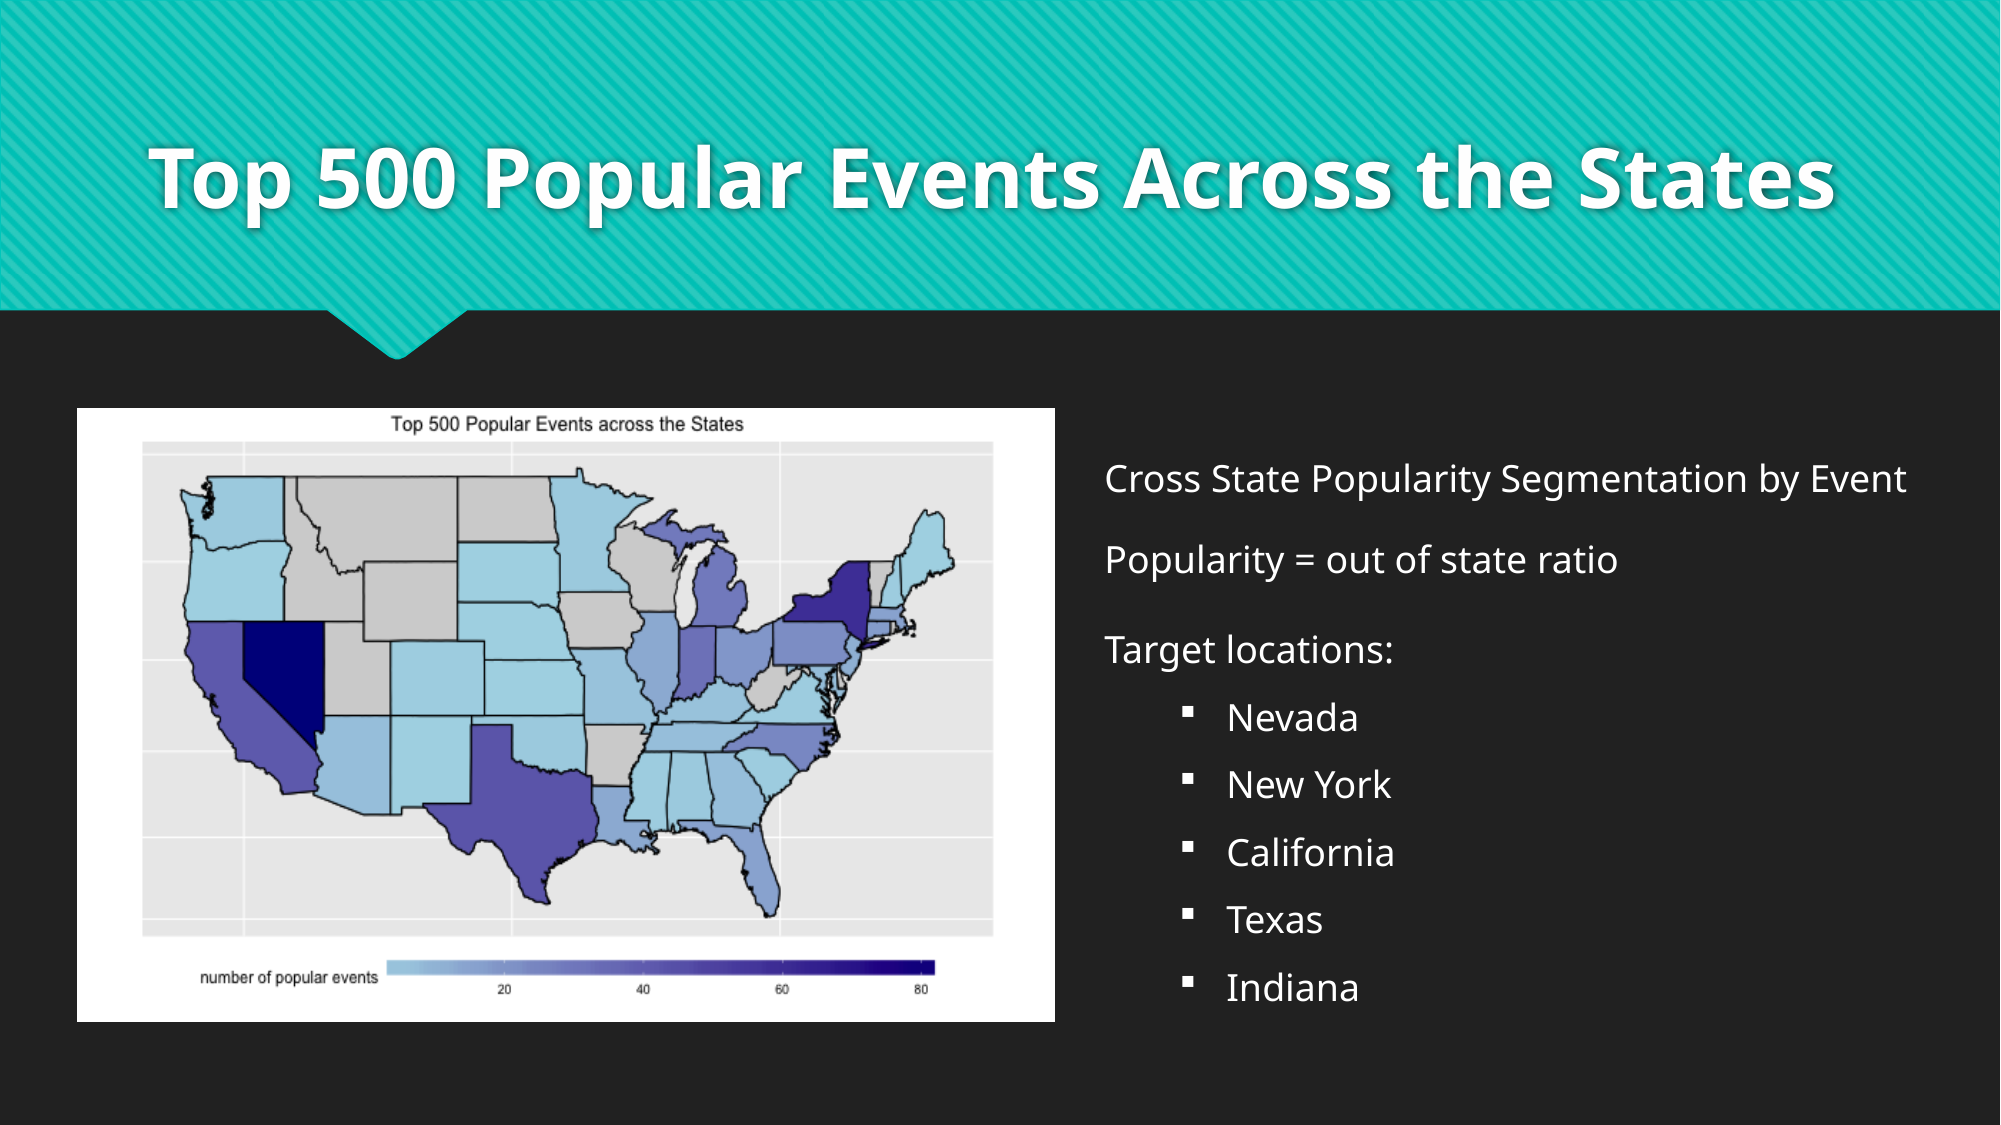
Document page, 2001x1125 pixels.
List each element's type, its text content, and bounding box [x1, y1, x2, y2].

text_box Popularity = out of state ratio Target locations: Nevada New York California Texas Indiana [1089, 529, 1893, 1017]
title Top 500 Popular Events Across the States [132, 73, 1868, 233]
picture [77, 407, 1055, 1022]
text_box Cross State Popularity Segmentation by Event [1089, 447, 1957, 508]
